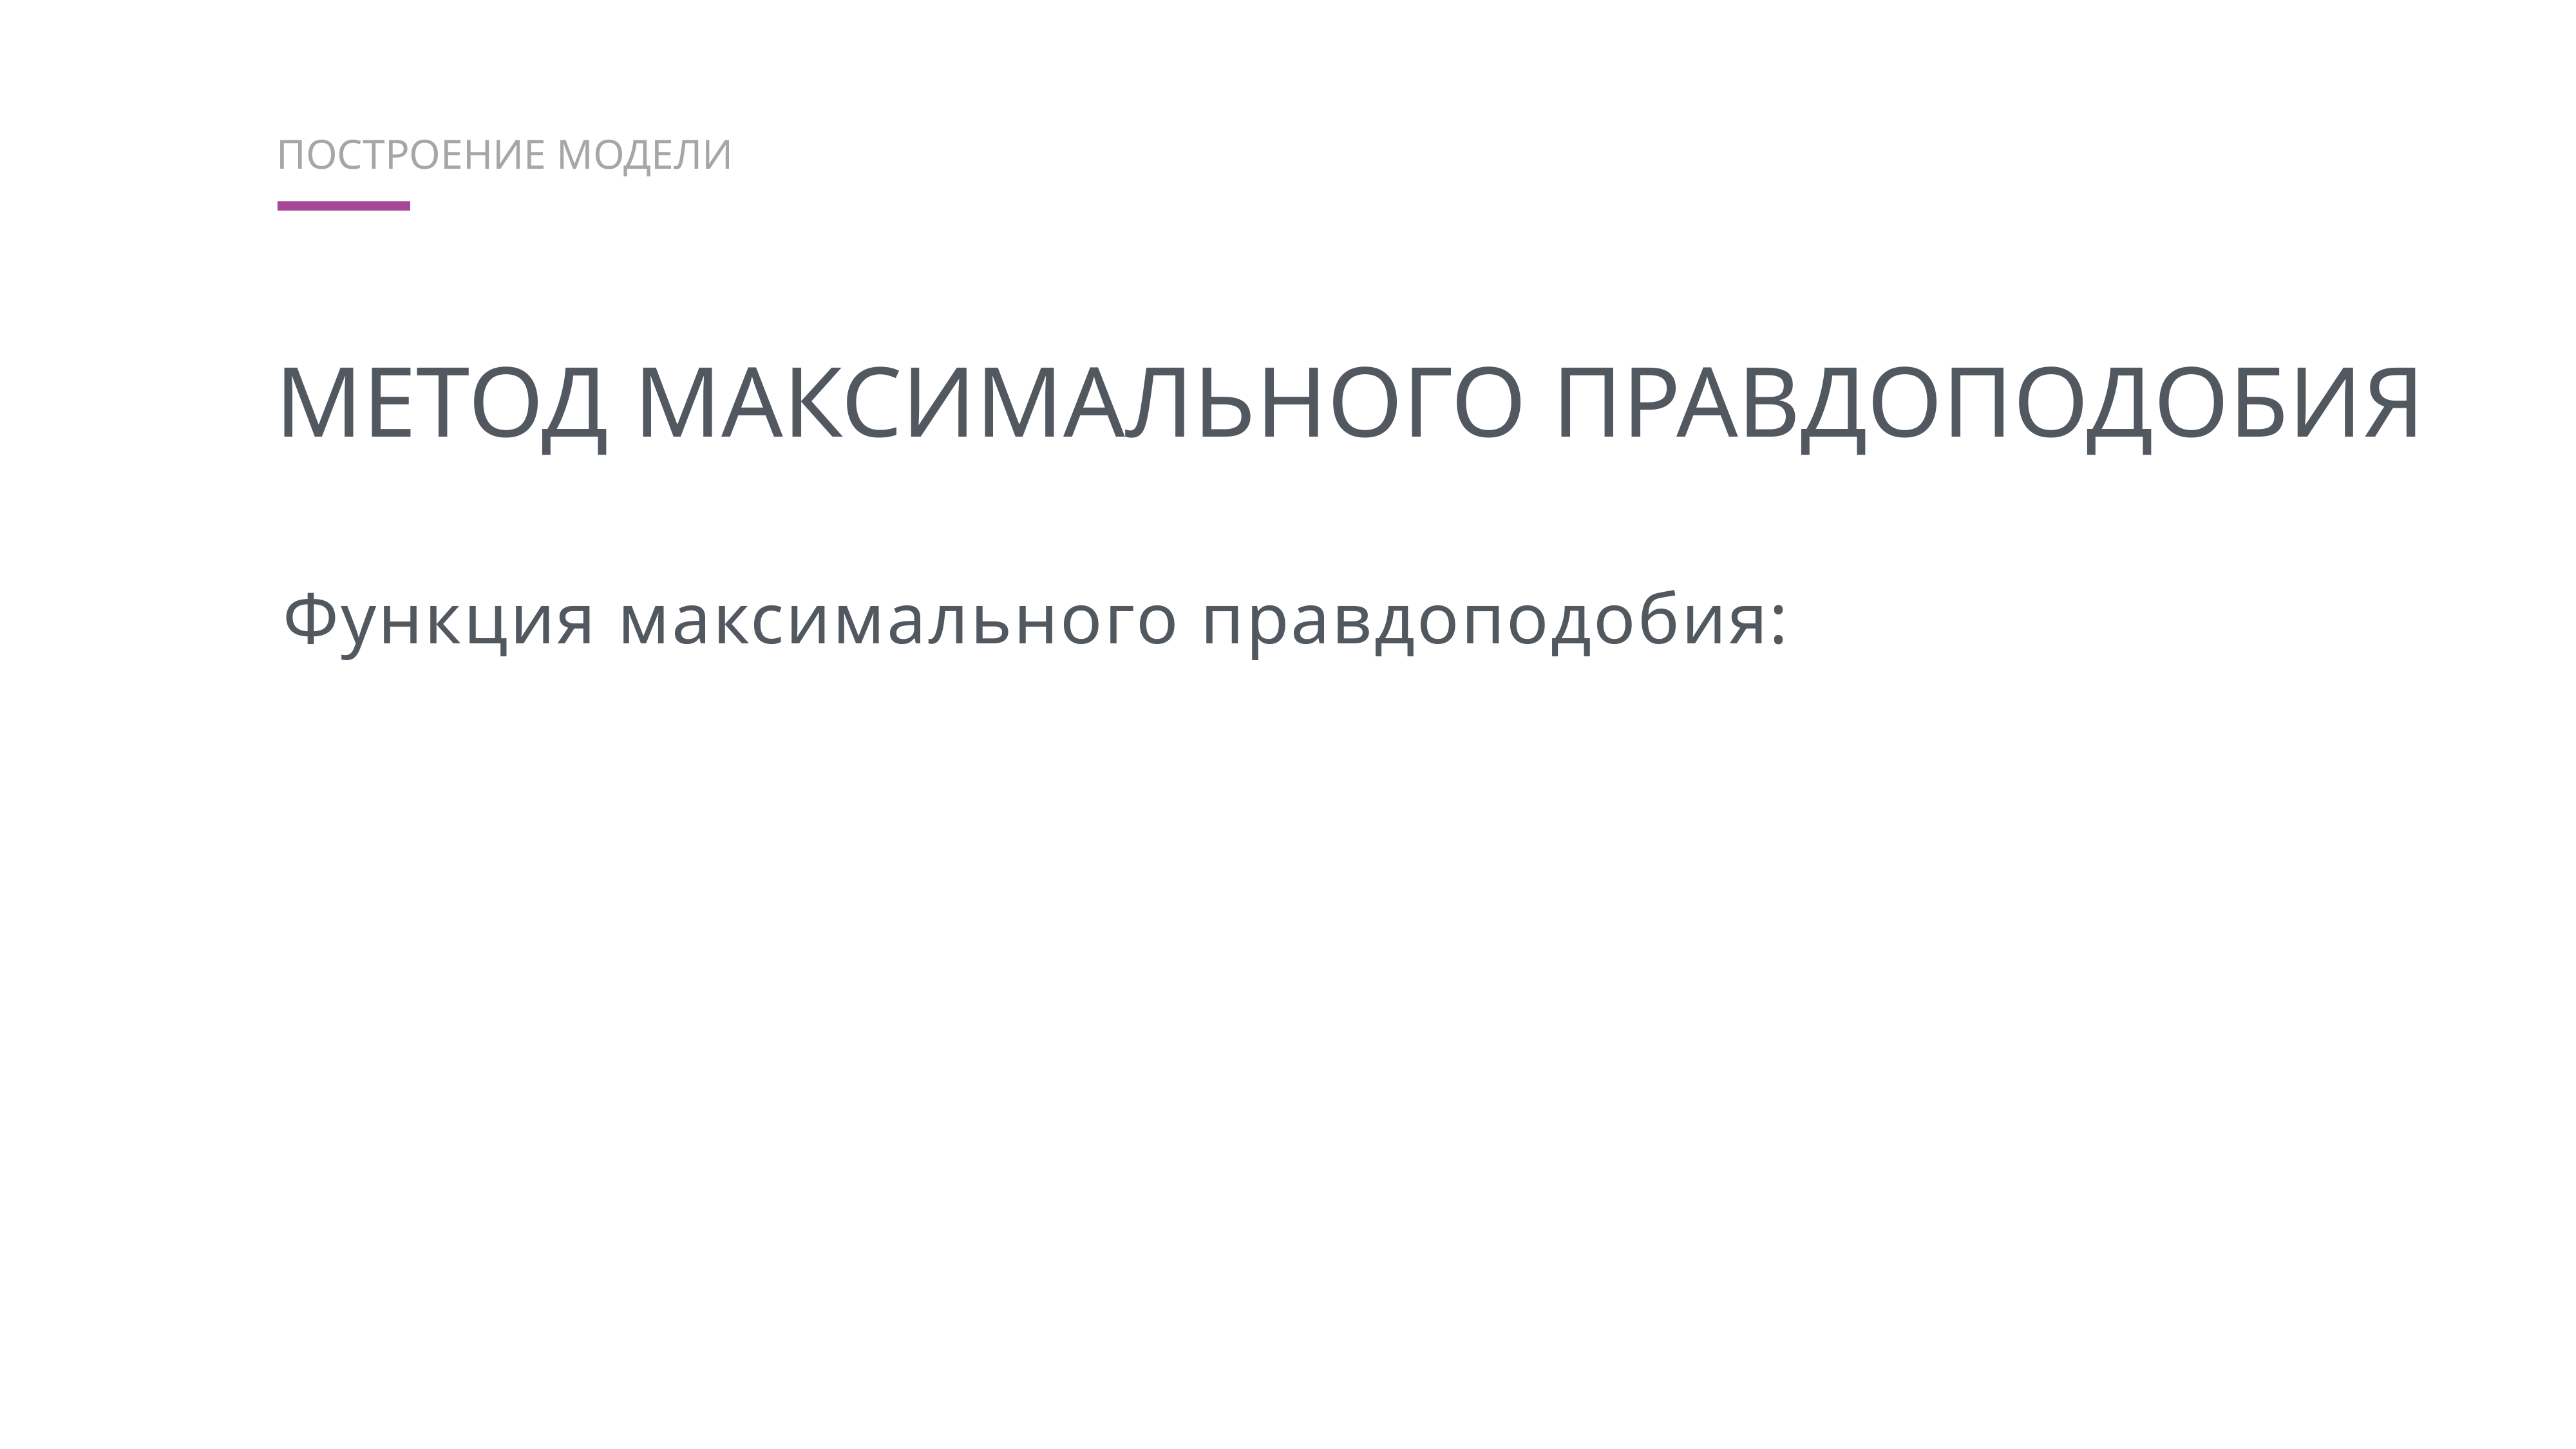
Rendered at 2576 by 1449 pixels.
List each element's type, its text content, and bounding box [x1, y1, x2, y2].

text_box построение модели [271, 108, 2318, 182]
text_box Функция максимального правдоподобия: [277, 544, 2446, 663]
text_box Метод максимального правдоподобия [270, 299, 2496, 462]
